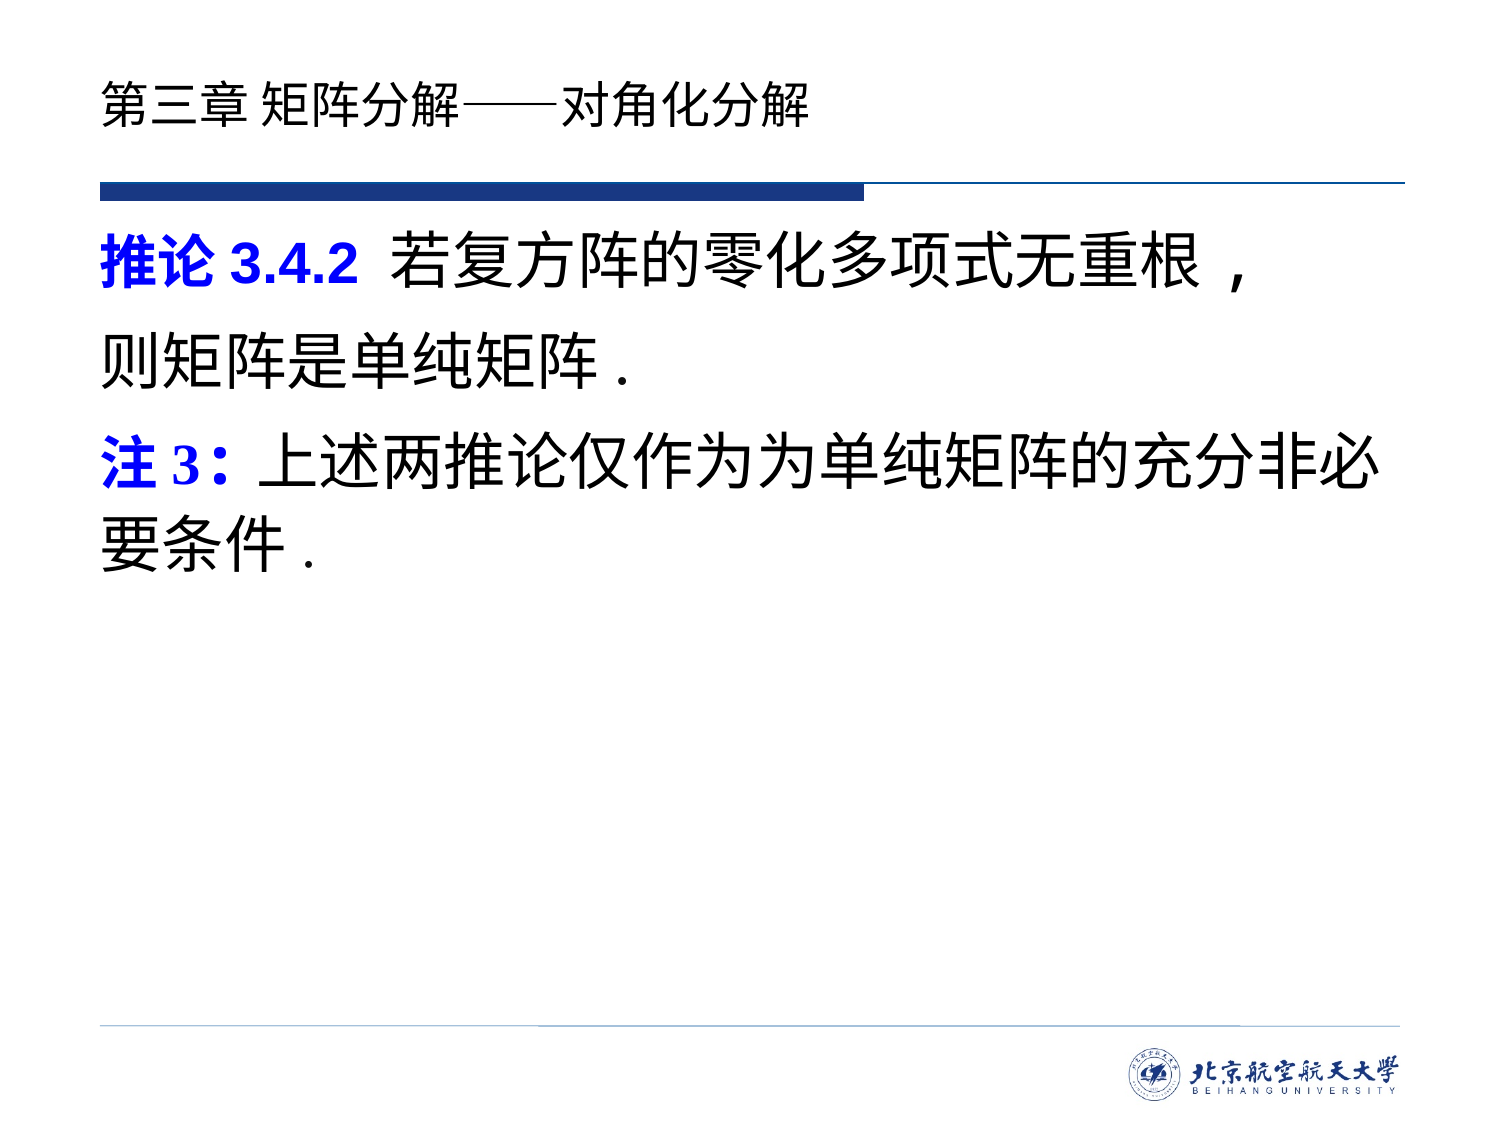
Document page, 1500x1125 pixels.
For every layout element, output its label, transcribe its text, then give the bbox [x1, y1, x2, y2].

picture [1114, 1041, 1412, 1108]
title 第三章 矩阵分解——对角化分解 [83, 29, 1397, 141]
